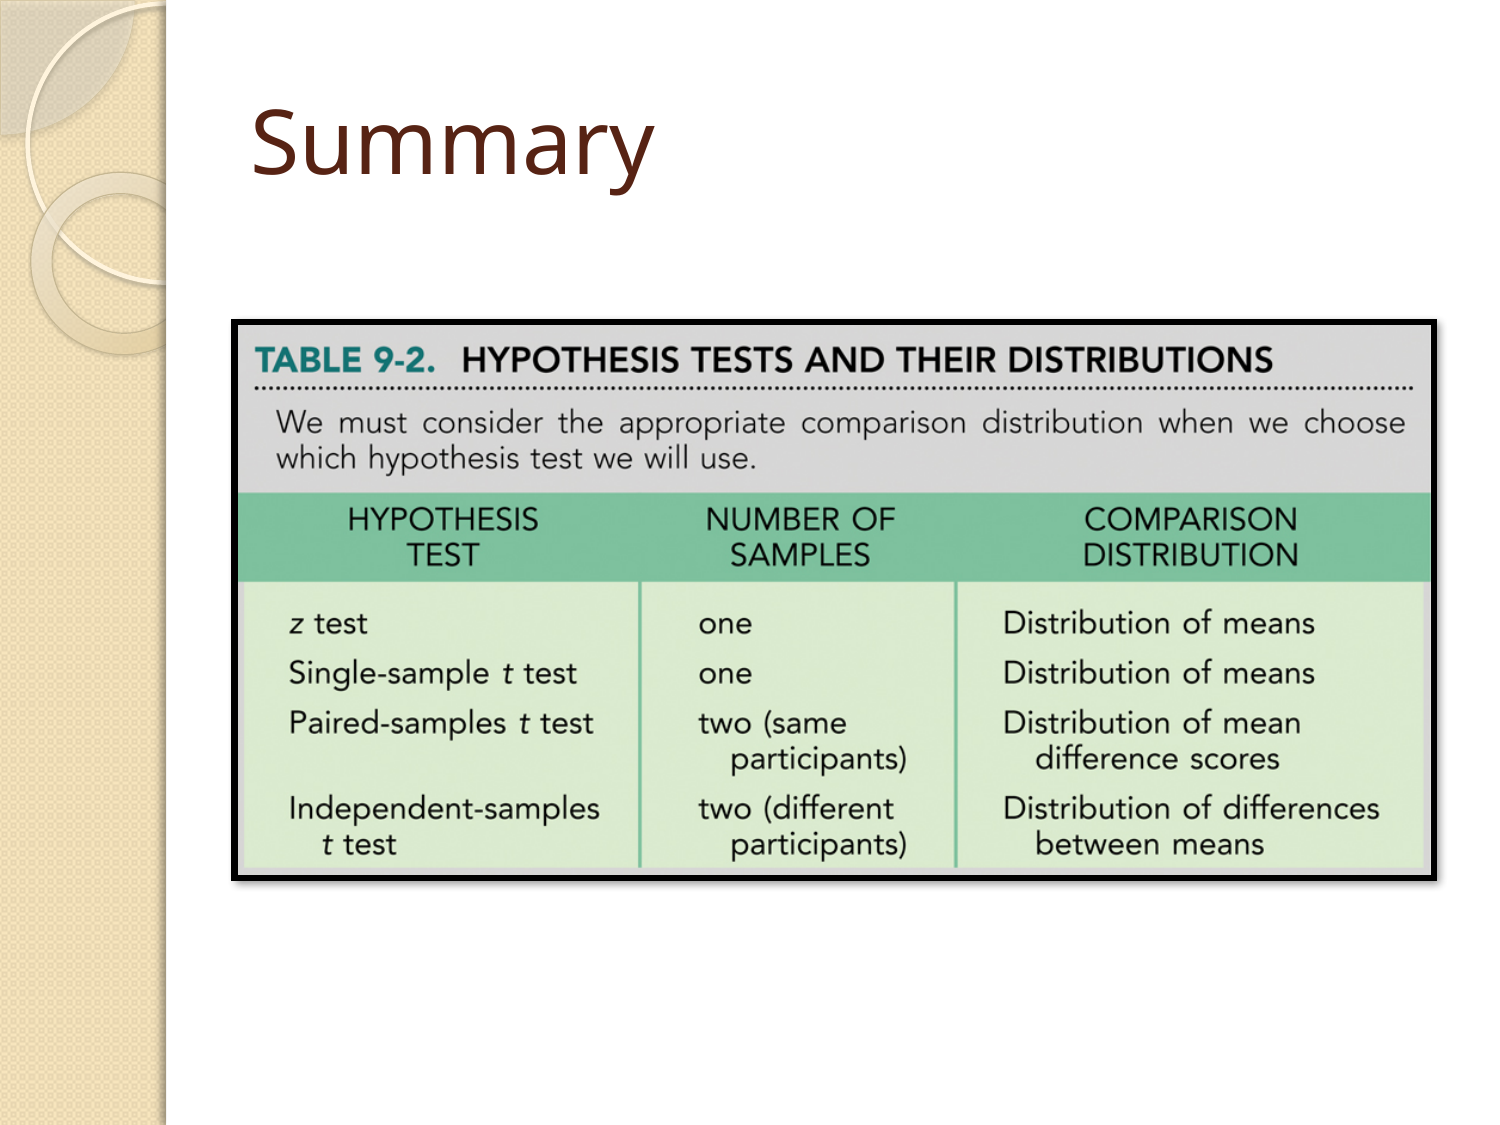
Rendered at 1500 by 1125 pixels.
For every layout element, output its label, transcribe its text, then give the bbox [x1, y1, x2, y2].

title Summary [235, 45, 1466, 233]
picture [237, 324, 1431, 876]
